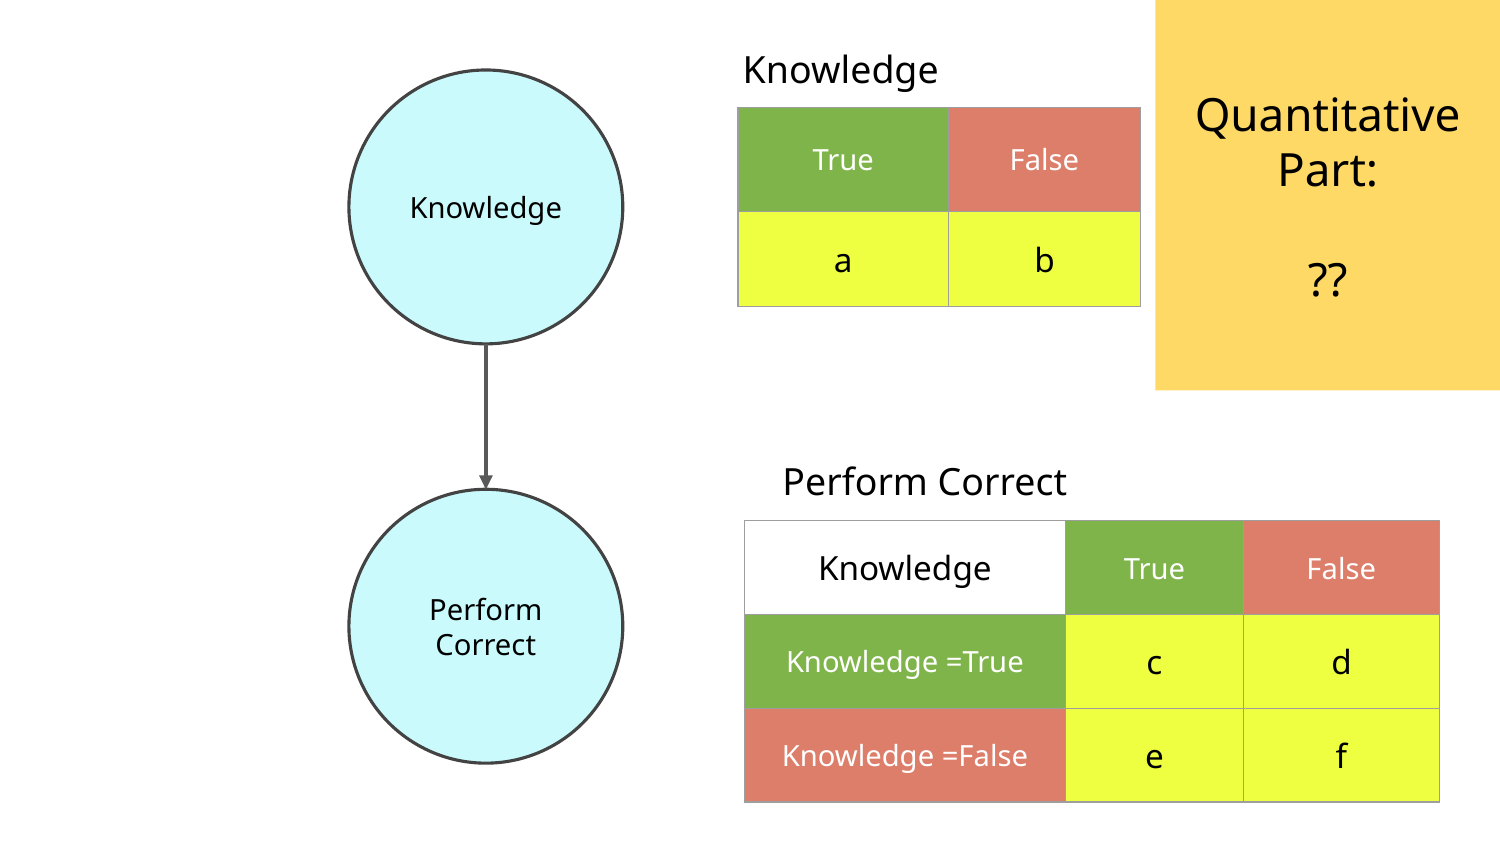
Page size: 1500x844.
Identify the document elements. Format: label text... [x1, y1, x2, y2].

table_cell b [949, 212, 1140, 306]
text_box Knowledge [727, 31, 1051, 90]
text_box Quantitative Part: ?? [1155, 0, 1500, 391]
table_cell c [1066, 615, 1243, 708]
table_header True [1066, 521, 1243, 614]
table_header Knowledge [745, 521, 1065, 614]
text_box Perform Correct [767, 442, 1187, 502]
table_cell Knowledge =False [745, 709, 1065, 801]
table_cell d [1244, 615, 1439, 708]
table_cell a [739, 212, 948, 306]
text_box Knowledge [348, 69, 623, 344]
table_cell e [1066, 709, 1243, 801]
table_cell f [1244, 709, 1439, 801]
table_header True [739, 108, 948, 211]
table_header False [1244, 521, 1439, 614]
table_header False [949, 108, 1140, 211]
table_cell Knowledge =True [745, 615, 1065, 708]
text_box Perform Correct [348, 489, 623, 764]
